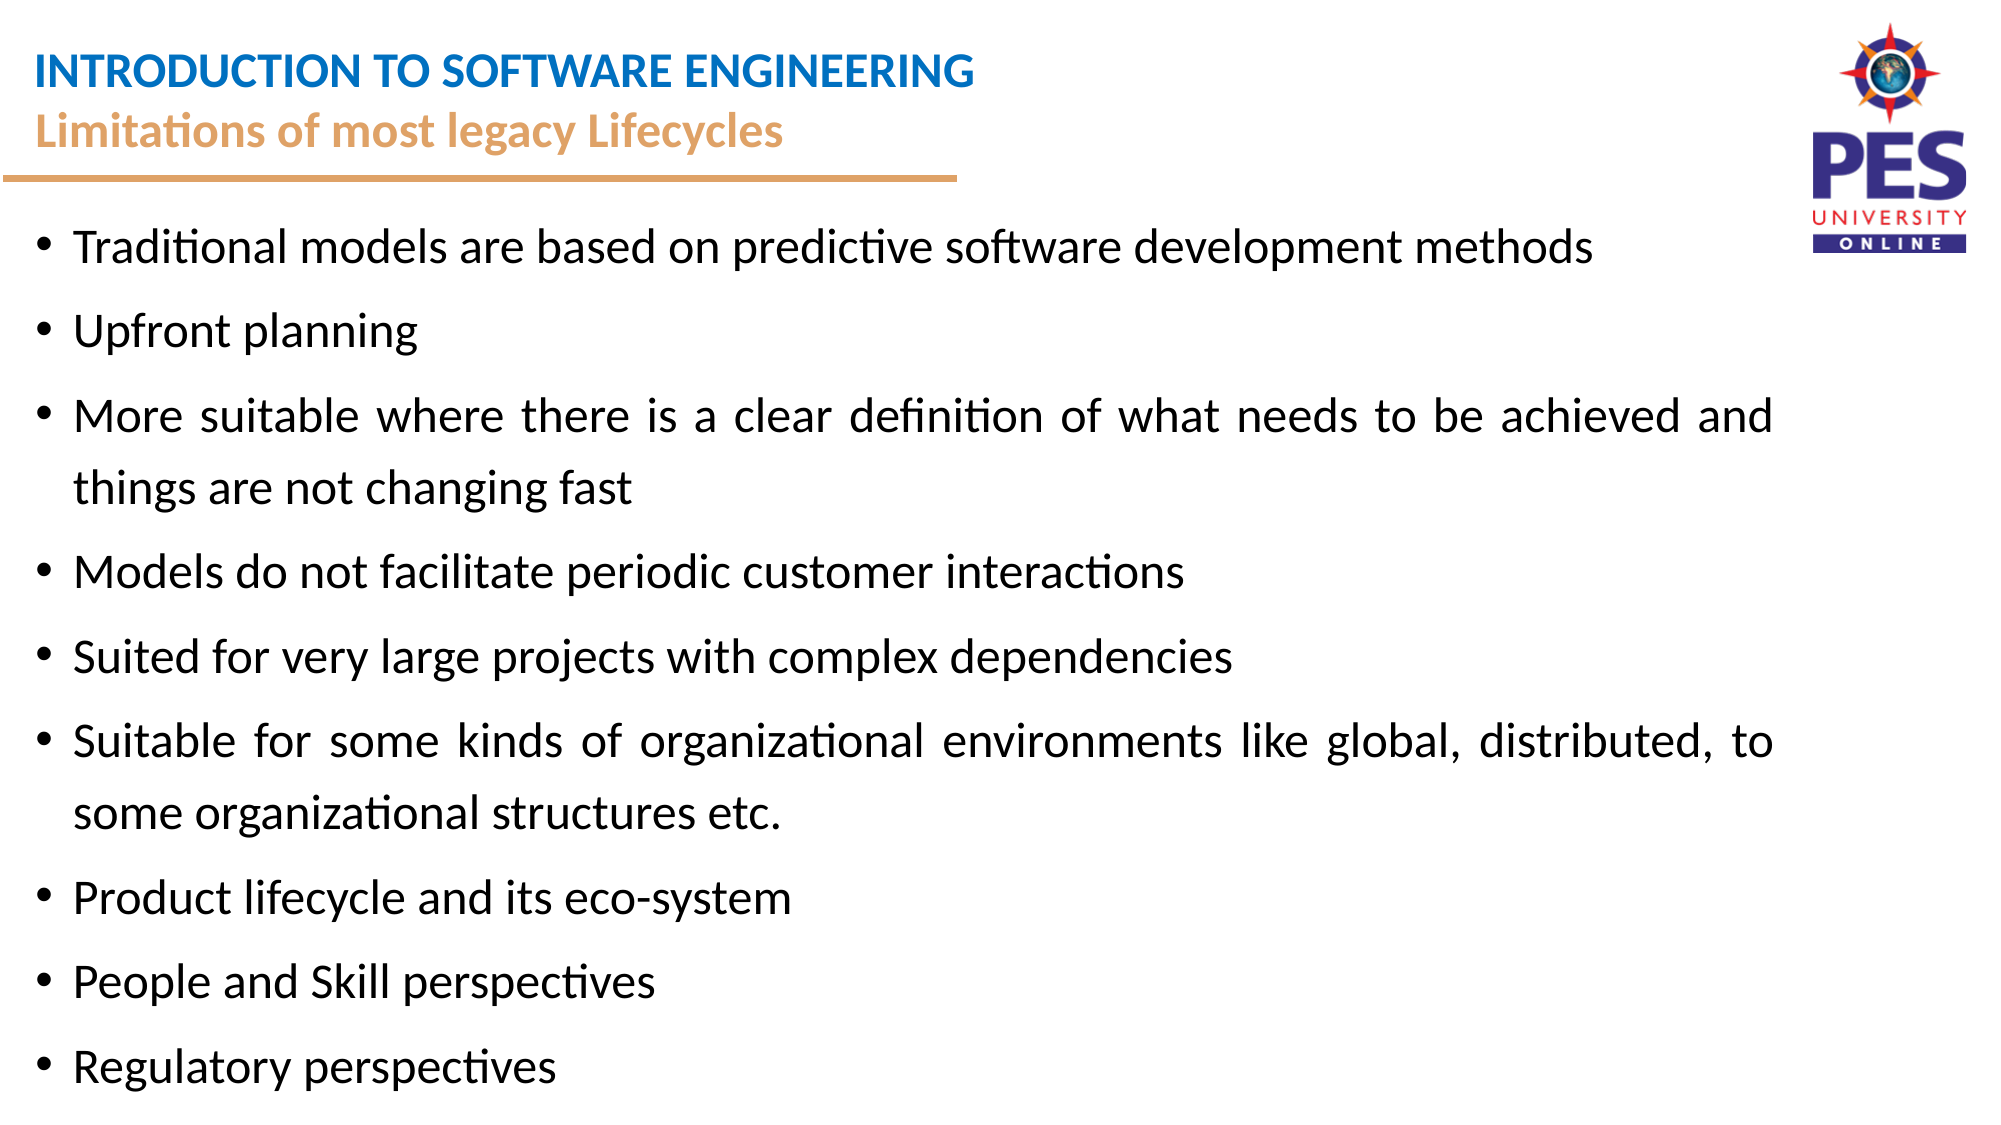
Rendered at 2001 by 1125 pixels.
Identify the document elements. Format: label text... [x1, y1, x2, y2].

title Limitations of most legacy Lifecycles [20, 85, 1746, 177]
list Traditional models are based on predictive software development methods Upfront planning More suitable where there is a clear definition of what needs to be achieved and things are not changing fast Models do not facilitate periodic customer interactions Suited for very large projects with complex dependencies Suitable for some kinds of organizational environments like global, distributed, to some organizational structures etc. Product lifecycle and its eco-system People and Skill perspectives Regulatory perspectives [20, 193, 1791, 1105]
picture [1813, 22, 1967, 253]
